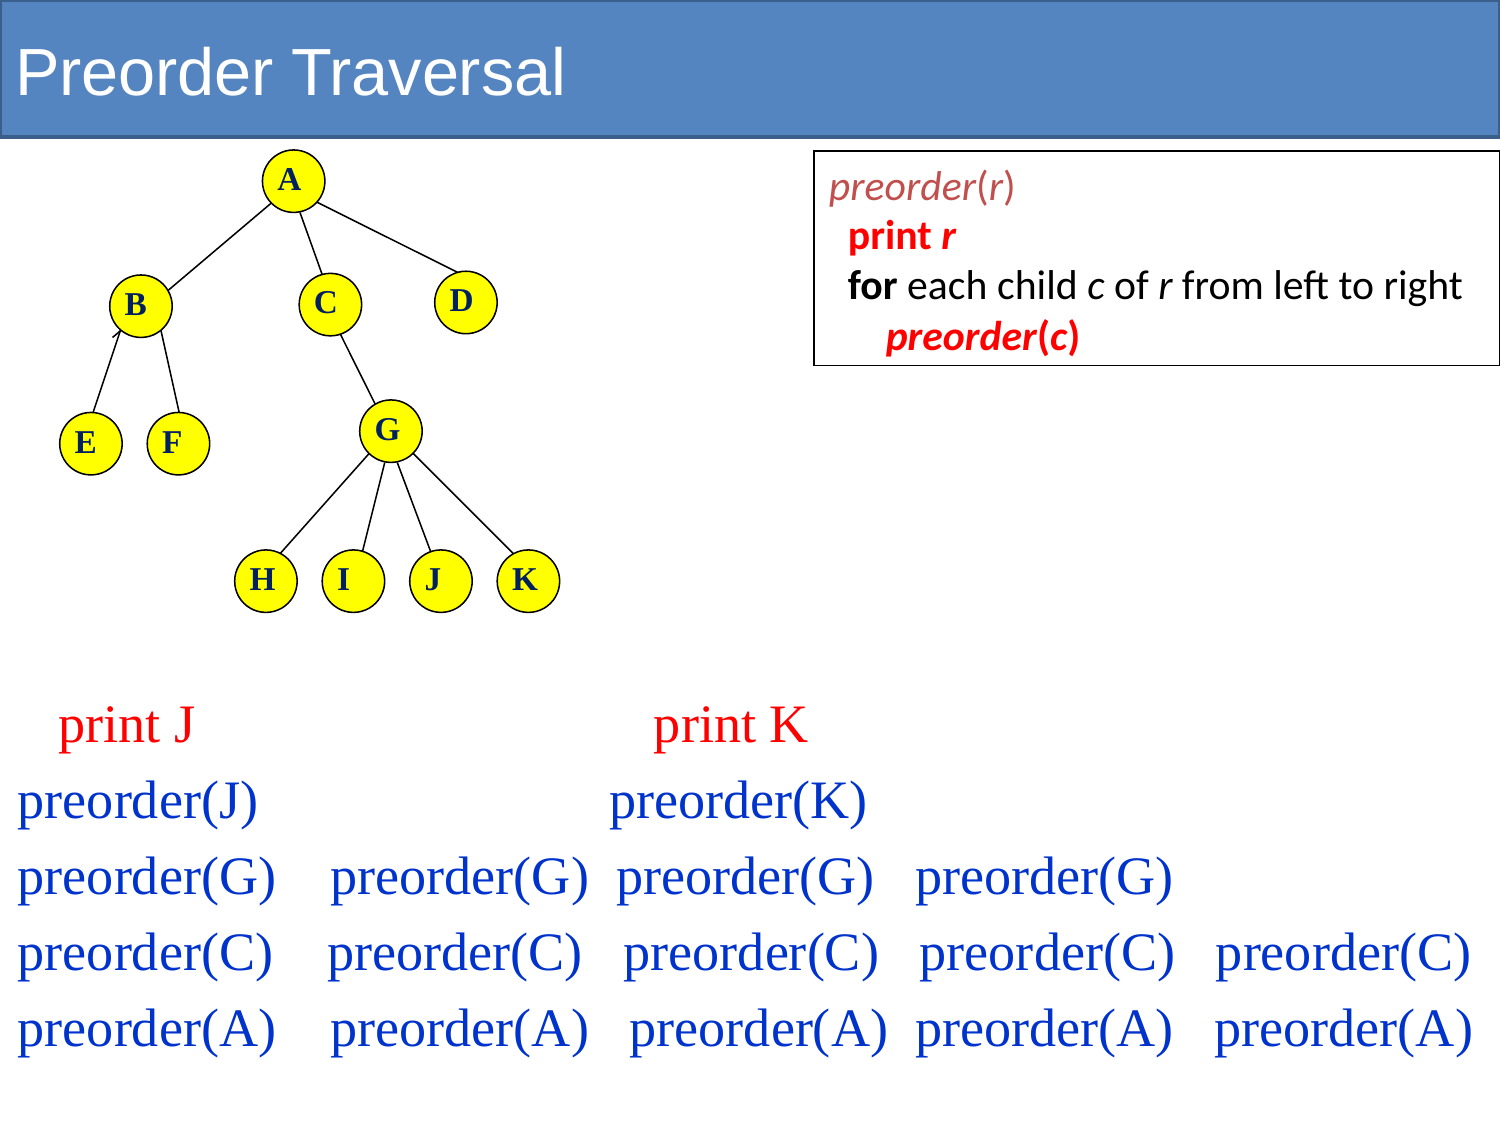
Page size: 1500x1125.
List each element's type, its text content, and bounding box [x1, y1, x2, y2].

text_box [59, 149, 560, 613]
list print J print K preorder(J) preorder(K) preorder(G) preorder(G) preorder(G) preorder(G) preorder(C) preorder(C) preorder(C) preorder(C) preorder(C) preorder(A) preorder(A) preorder(A) preorder(A) preorder(A) [2, 605, 1500, 1064]
title Preorder Traversal [0, 0, 1500, 138]
text_box preorder(r) print r for each child c of r from left to right preorder(c) [814, 150, 1500, 366]
